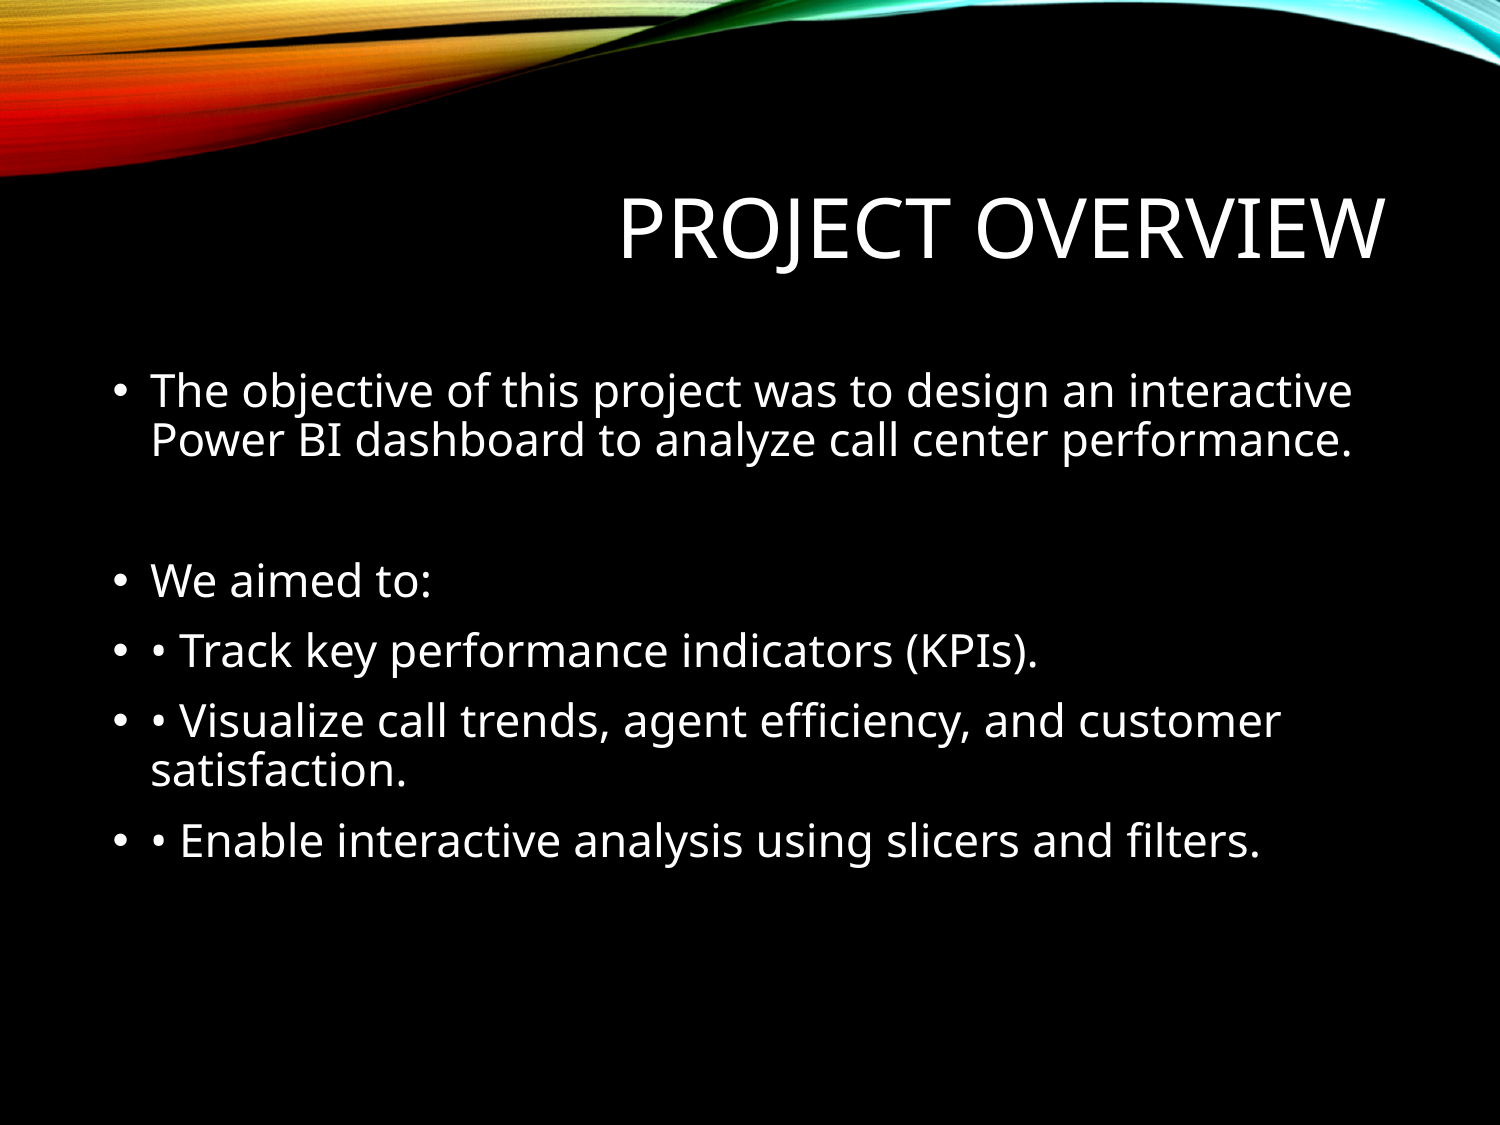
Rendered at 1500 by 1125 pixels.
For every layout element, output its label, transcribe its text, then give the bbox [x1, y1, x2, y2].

title Project Overview [356, 125, 1403, 338]
picture [0, 0, 1500, 178]
list The objective of this project was to design an interactive Power BI dashboard to analyze call center performance. We aimed to: • Track key performance indicators (KPIs). • Visualize call trends, agent efficiency, and customer satisfaction. • Enable interactive analysis using slicers and filters. [97, 360, 1403, 1028]
